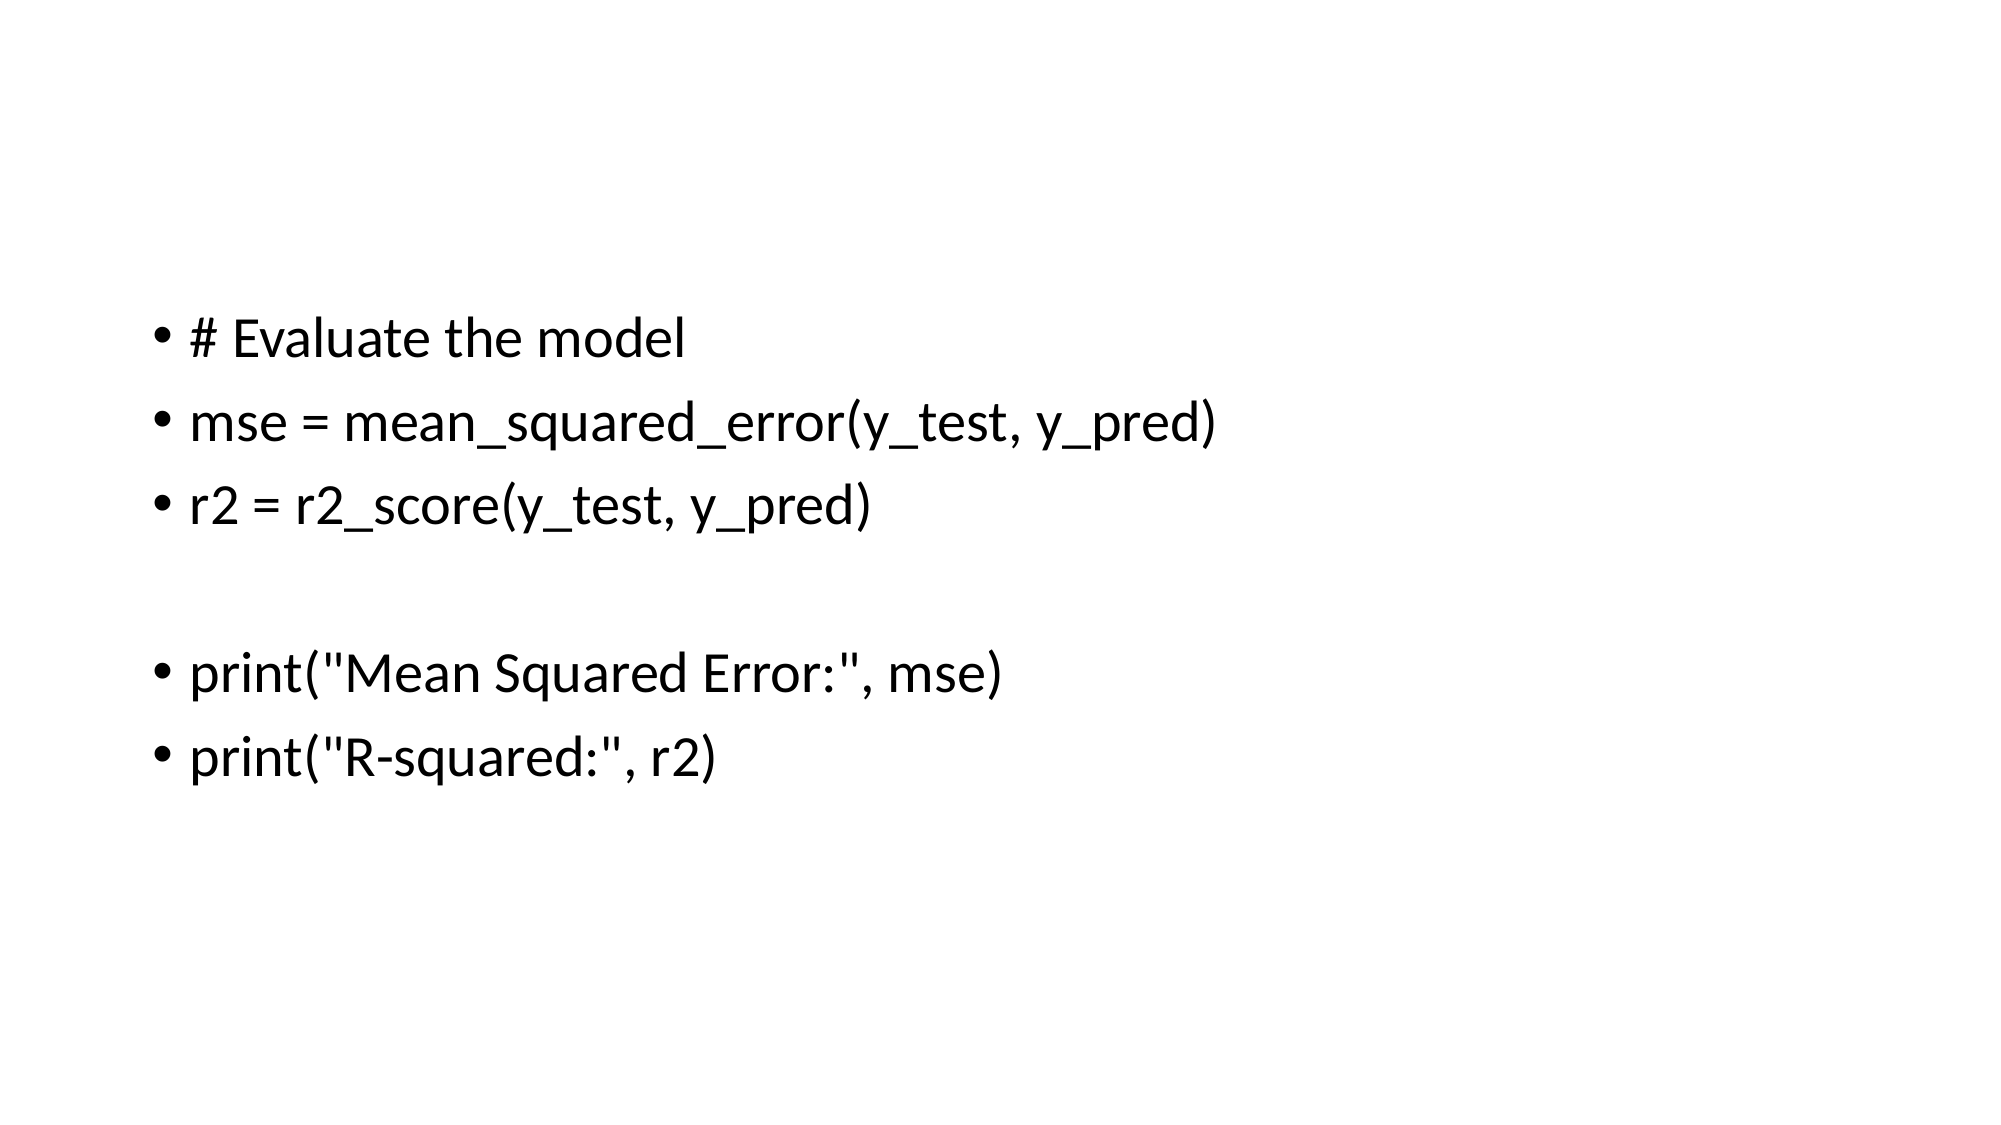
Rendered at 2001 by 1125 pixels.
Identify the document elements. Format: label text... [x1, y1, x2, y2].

list # Evaluate the model mse = mean_squared_error(y_test, y_pred) r2 = r2_score(y_test, y_pred) print("Mean Squared Error:", mse) print("R-squared:", r2) [137, 299, 1863, 1014]
